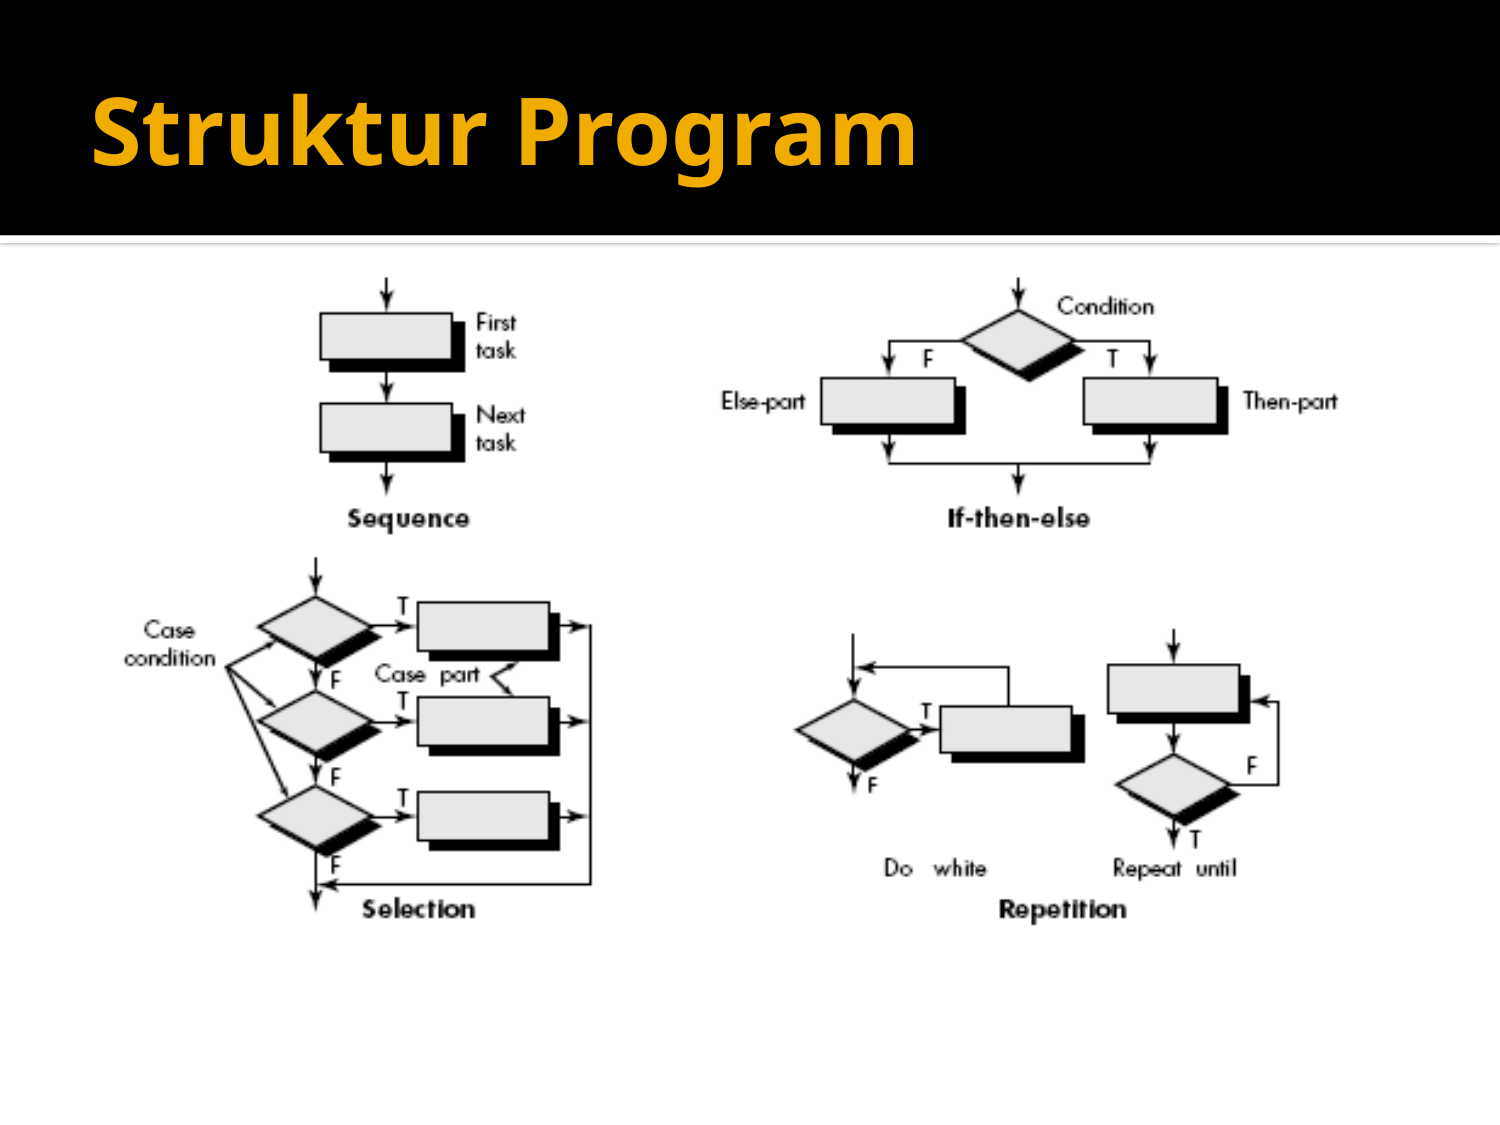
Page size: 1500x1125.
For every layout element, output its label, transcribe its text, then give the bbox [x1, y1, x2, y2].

title Struktur Program [75, 25, 1425, 231]
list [99, 262, 1375, 988]
